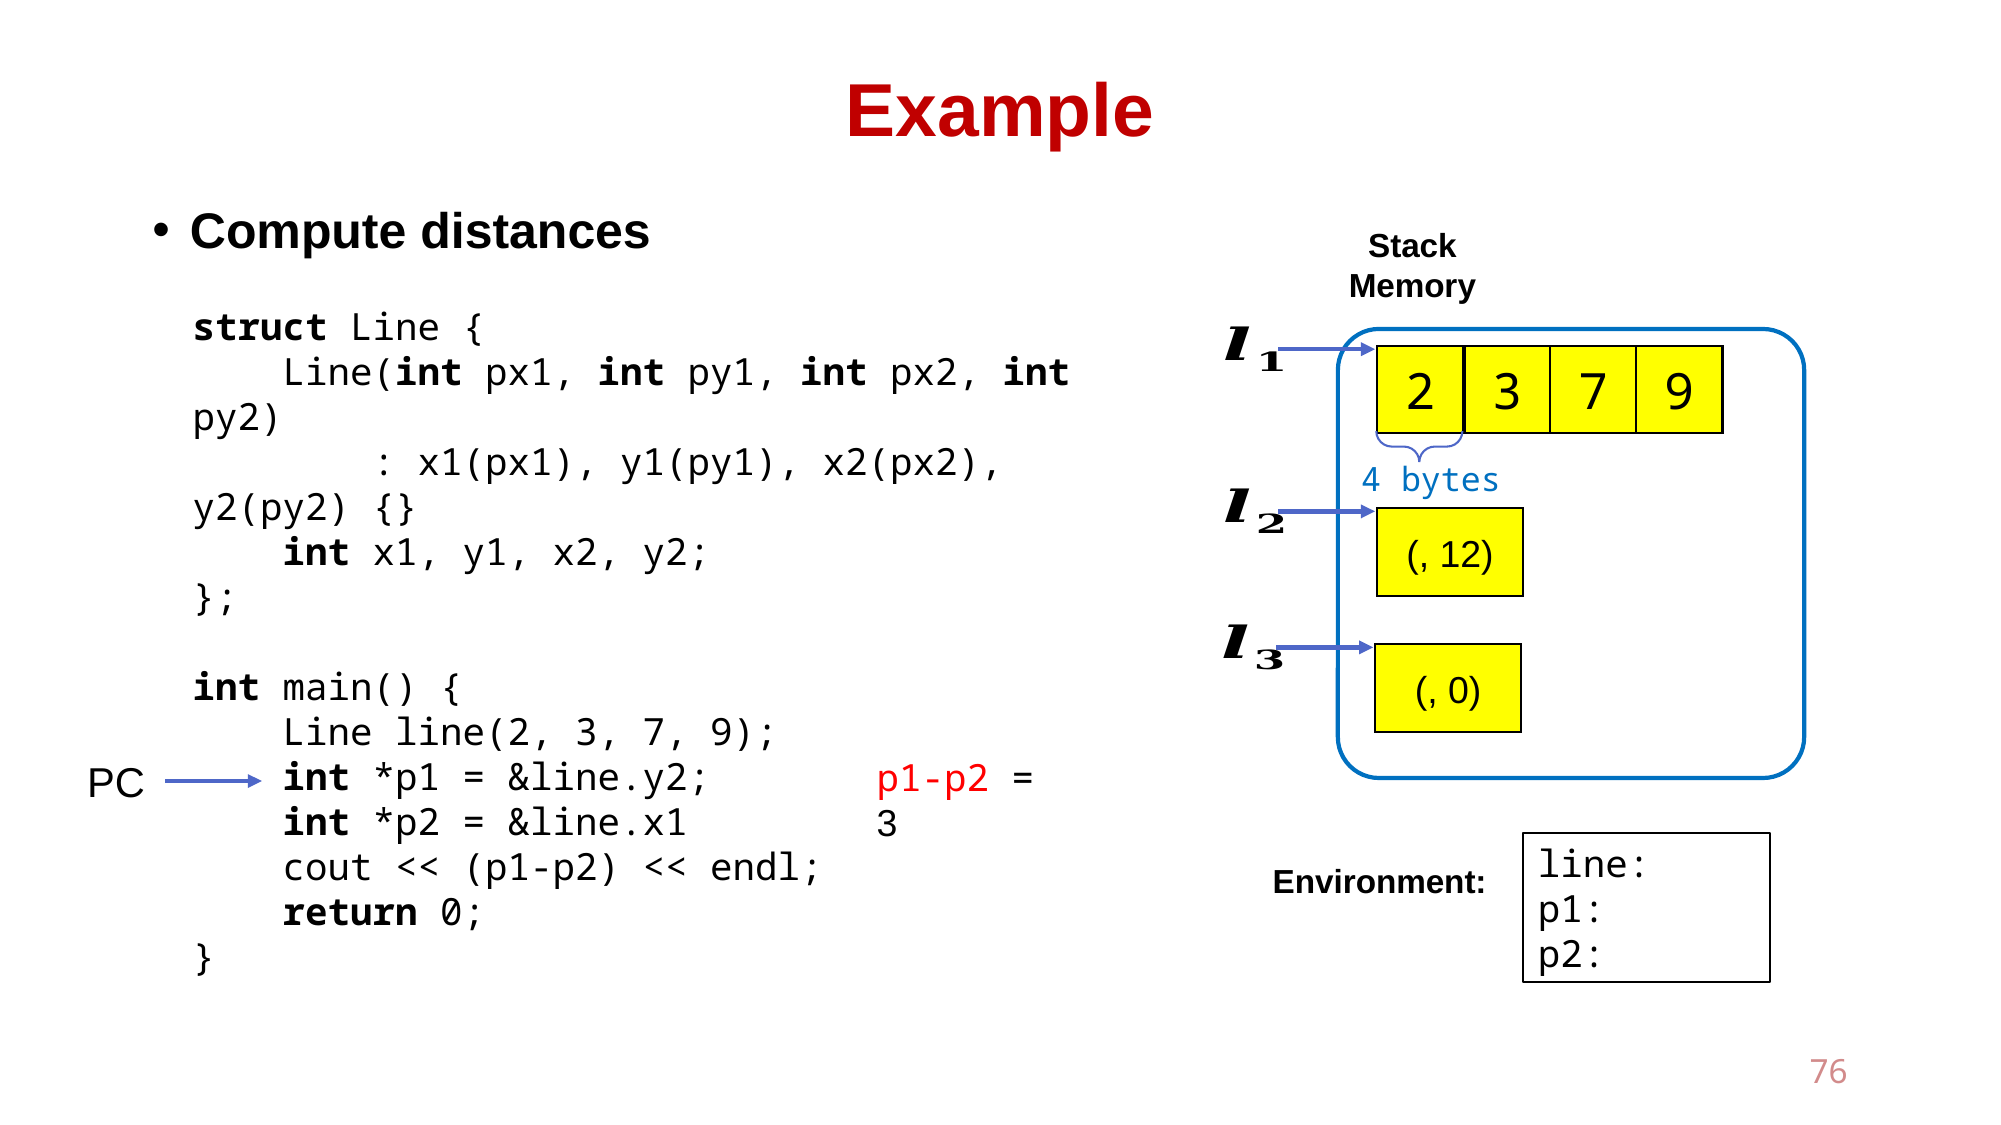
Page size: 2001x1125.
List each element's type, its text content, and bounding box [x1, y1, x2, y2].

text_box Environment: [1234, 853, 1535, 908]
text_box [72, 748, 262, 814]
text_box 7 [1549, 345, 1635, 434]
title Example [137, 59, 1863, 166]
text_box 3 [1463, 345, 1549, 434]
slide_number 76 [1412, 1042, 1863, 1103]
text_box [1375, 431, 1463, 451]
text_box 4 bytes [1338, 451, 1524, 506]
list Compute distances [137, 197, 1863, 1025]
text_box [1222, 483, 1376, 540]
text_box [1222, 321, 1376, 377]
text_box Stack Memory [1300, 216, 1525, 311]
text_box struct Line { Line(int px1, int py1, int px2, int py2) : x1(px1), y1(py1), x2(px2), y2(py2) {} int x1, y1, x2, y2; }; int main() { Line line(2, 3, 7, 9); int *p1 = &line.y2; int *p2 = &line.x1 cout << (p1-p2) << endl; return 0; } [177, 295, 1178, 985]
text_box 9 [1635, 345, 1724, 434]
text_box [1336, 327, 1806, 780]
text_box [1220, 619, 1374, 676]
text_box p1-p2 = 3 [861, 746, 1088, 851]
